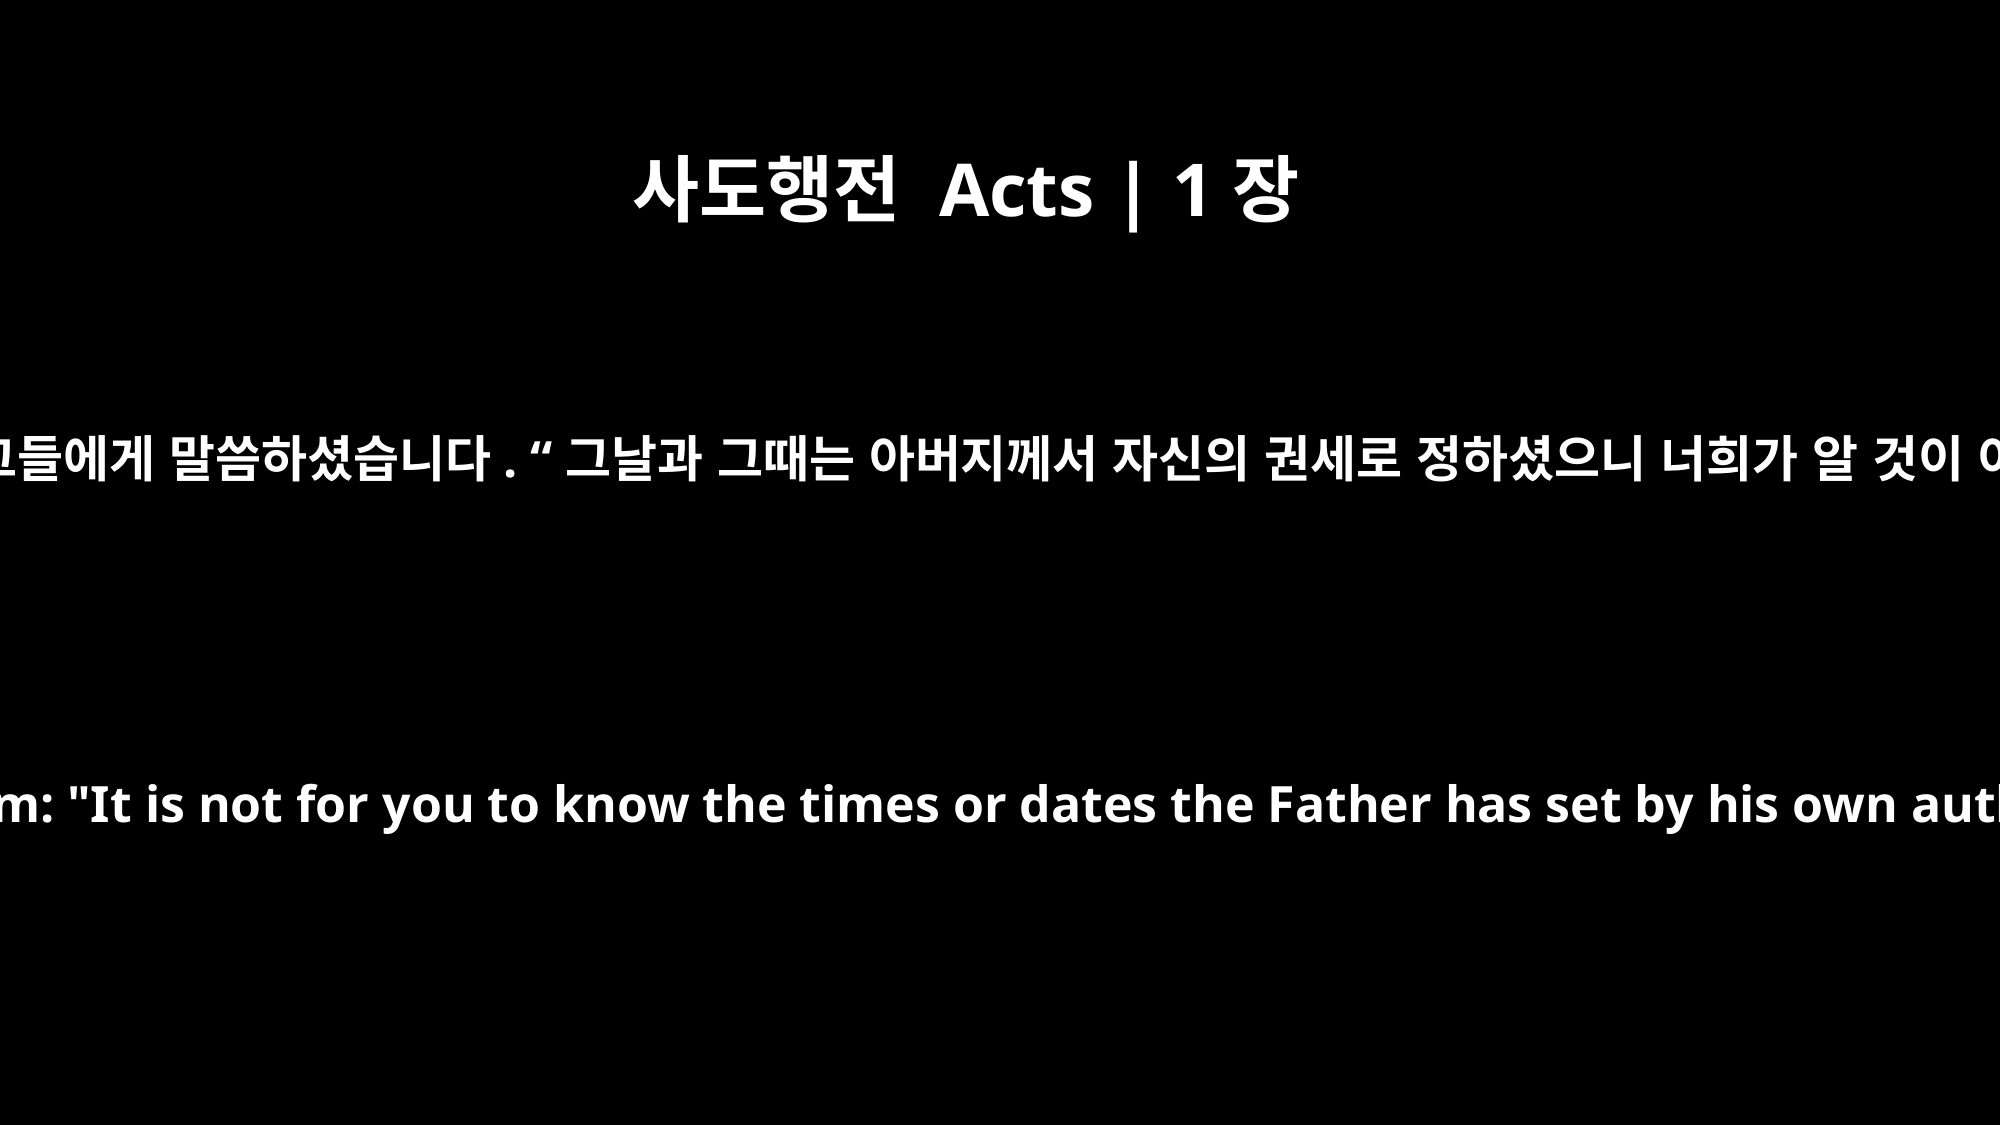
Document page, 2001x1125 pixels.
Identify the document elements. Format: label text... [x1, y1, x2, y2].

text_box He said to them: "It is not for you to know the times or dates the Father has set by his own authority. [0, 764, 2000, 840]
text_box 사도행전 Acts | 1장 [617, 136, 1315, 239]
text_box 7 예수께서 그들에게 말씀하셨습니다. “그날과 그때는 아버지께서 자신의 권세로 정하셨으니 너희가 알 것이 아니다. [0, 359, 2000, 495]
